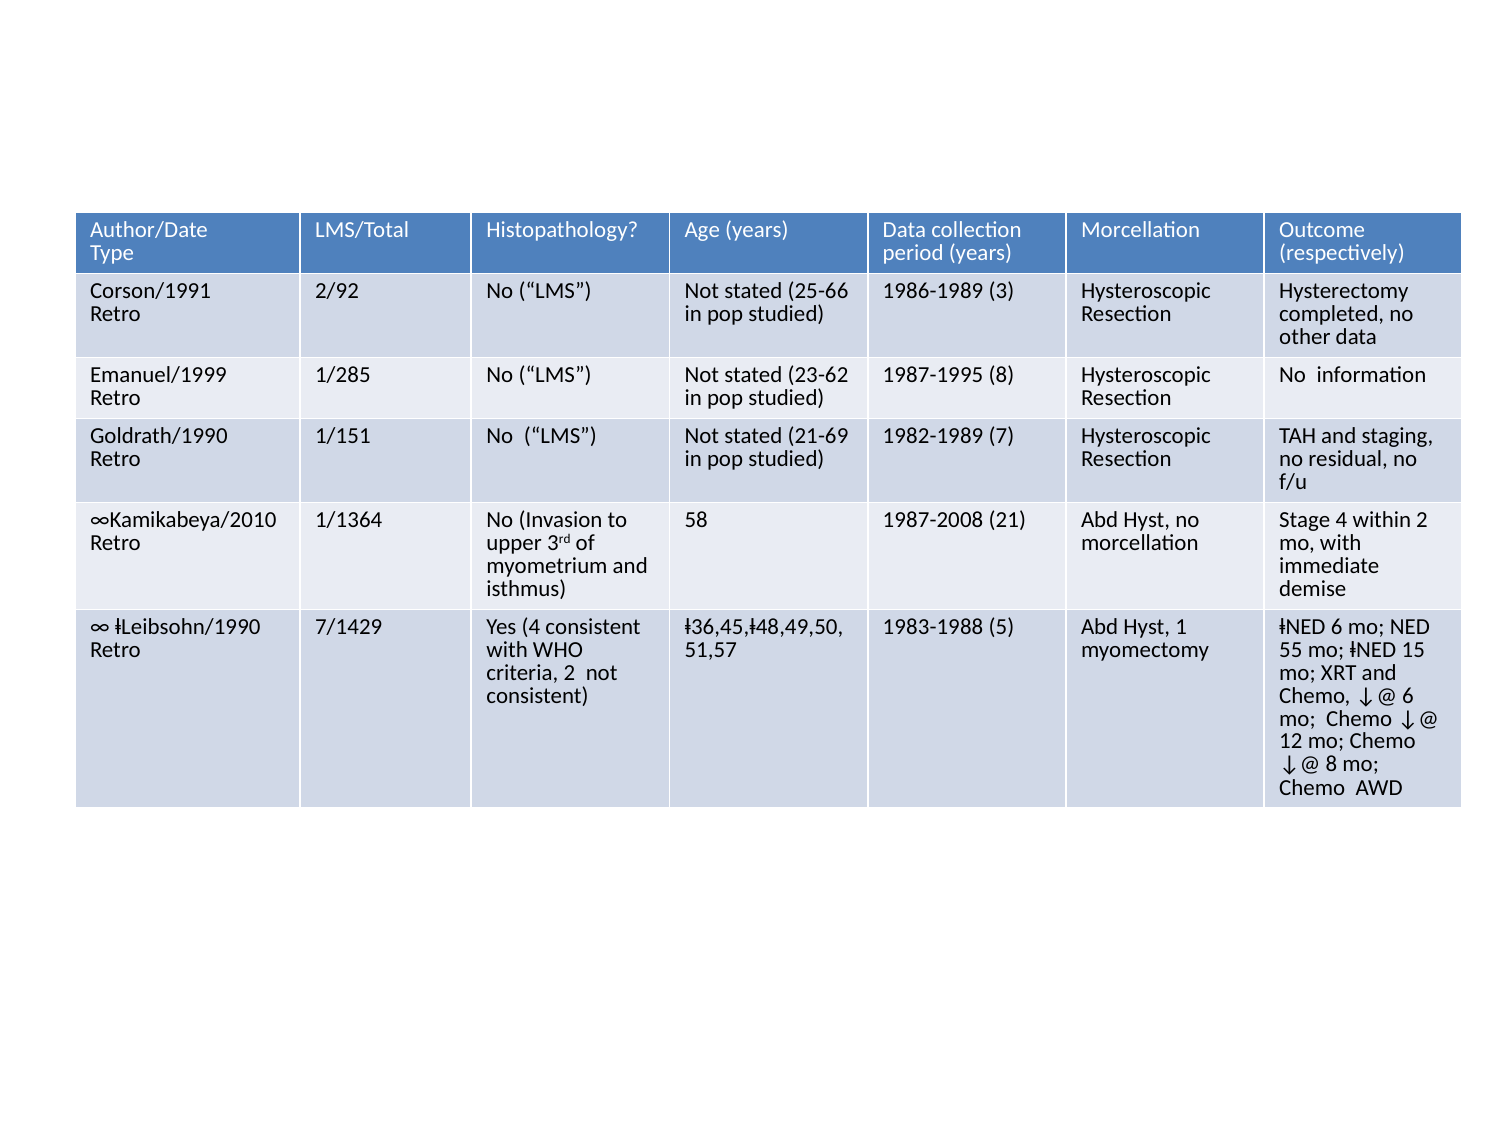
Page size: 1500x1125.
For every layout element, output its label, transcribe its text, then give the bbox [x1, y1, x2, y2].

table_cell 1/151 [301, 419, 470, 502]
table_cell 2/92 [301, 274, 470, 357]
table_header Data collection period (years) [869, 213, 1065, 273]
table_cell 1983-1988 (5) [869, 610, 1065, 807]
table_cell 1986-1989 (3) [869, 274, 1065, 357]
table_cell 1987-1995 (8) [869, 358, 1065, 418]
table_cell Hysteroscopic Resection [1067, 358, 1263, 418]
table_cell ∞Kamikabeya/2010 Retro [76, 503, 299, 609]
table_cell TAH and staging, no residual, no f/u [1265, 419, 1461, 502]
table_header Age (years) [670, 213, 867, 273]
table_cell Goldrath/1990 Retro [76, 419, 299, 502]
table_cell No (Invasion to upper 3rd of myometrium and isthmus) [472, 503, 669, 609]
table_cell Abd Hyst, 1 myomectomy [1067, 610, 1263, 807]
table_header Author/Date Type [76, 213, 299, 273]
table_cell Hysterectomy completed, no other data [1265, 274, 1461, 357]
table_cell Not stated (25-66 in pop studied) [670, 274, 867, 357]
table_header Morcellation [1067, 213, 1263, 273]
table_cell Hysteroscopic Resection [1067, 274, 1263, 357]
table_header LMS/Total [301, 213, 470, 273]
table_cell Stage 4 within 2 mo, with immediate demise [1265, 503, 1461, 609]
table_cell No (“LMS”) [472, 419, 669, 502]
table_cell 1987-2008 (21) [869, 503, 1065, 609]
table_cell ⱡNED 6 mo; NED 55 mo; ⱡNED 15 mo; XRT and Chemo, ↓@ 6 mo; Chemo ↓@ 12 mo; Chemo ↓@ 8 mo; Chemo AWD [1265, 610, 1461, 807]
table_cell Abd Hyst, no morcellation [1067, 503, 1263, 609]
table_cell No information [1265, 358, 1461, 418]
table_header Outcome (respectively) [1265, 213, 1461, 273]
table_cell No (“LMS”) [472, 358, 669, 418]
table_cell 7/1429 [301, 610, 470, 807]
table_cell Hysteroscopic Resection [1067, 419, 1263, 502]
table_cell Corson/1991 Retro [76, 274, 299, 357]
table_cell Emanuel/1999 Retro [76, 358, 299, 418]
table_cell Yes (4 consistent with WHO criteria, 2 not consistent) [472, 610, 669, 807]
table_cell 1982-1989 (7) [869, 419, 1065, 502]
table_header Histopathology? [472, 213, 669, 273]
table_cell ⱡ36,45,ⱡ48,49,50,51,57 [670, 610, 867, 807]
table_cell 58 [670, 503, 867, 609]
table_cell Not stated (21-69 in pop studied) [670, 419, 867, 502]
table_cell 1/285 [301, 358, 470, 418]
table_cell No (“LMS”) [472, 274, 669, 357]
table_cell ∞ ⱡLeibsohn/1990 Retro [76, 610, 299, 807]
table_cell Not stated (23-62 in pop studied) [670, 358, 867, 418]
table_cell 1/1364 [301, 503, 470, 609]
